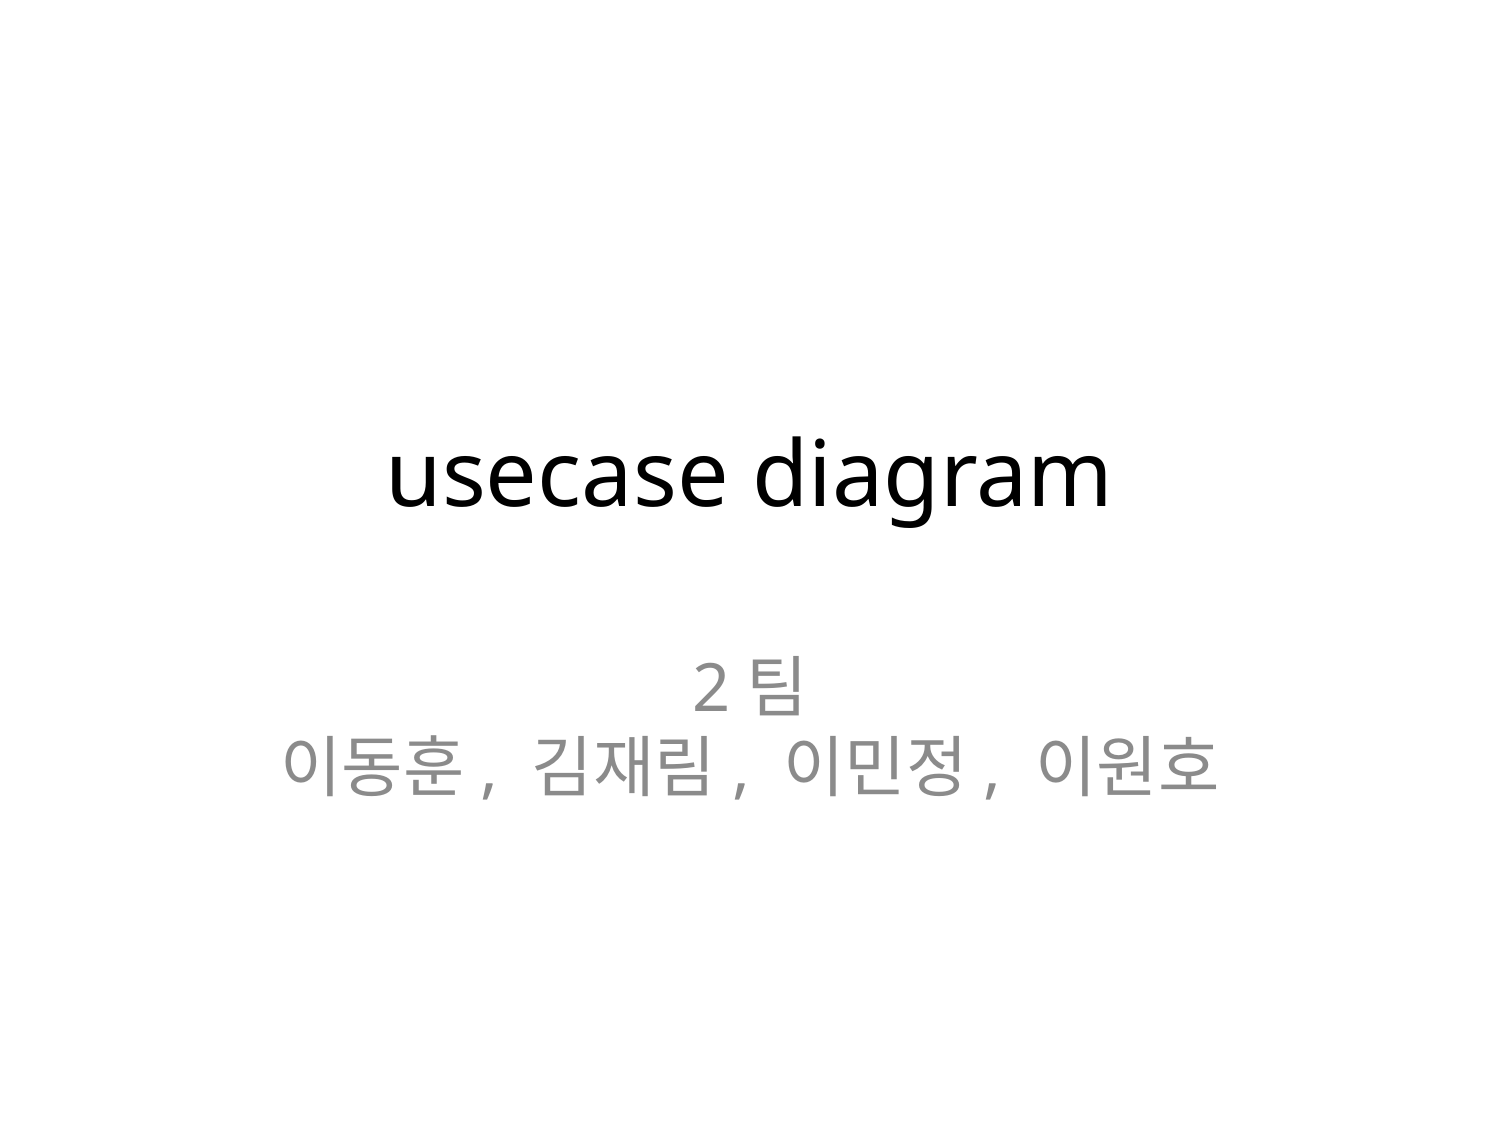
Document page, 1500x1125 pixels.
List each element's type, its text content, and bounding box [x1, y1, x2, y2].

title usecase diagram [112, 349, 1388, 591]
subtitle 2팀 이동훈, 김재림, 이민정, 이원호 [225, 637, 1275, 925]
